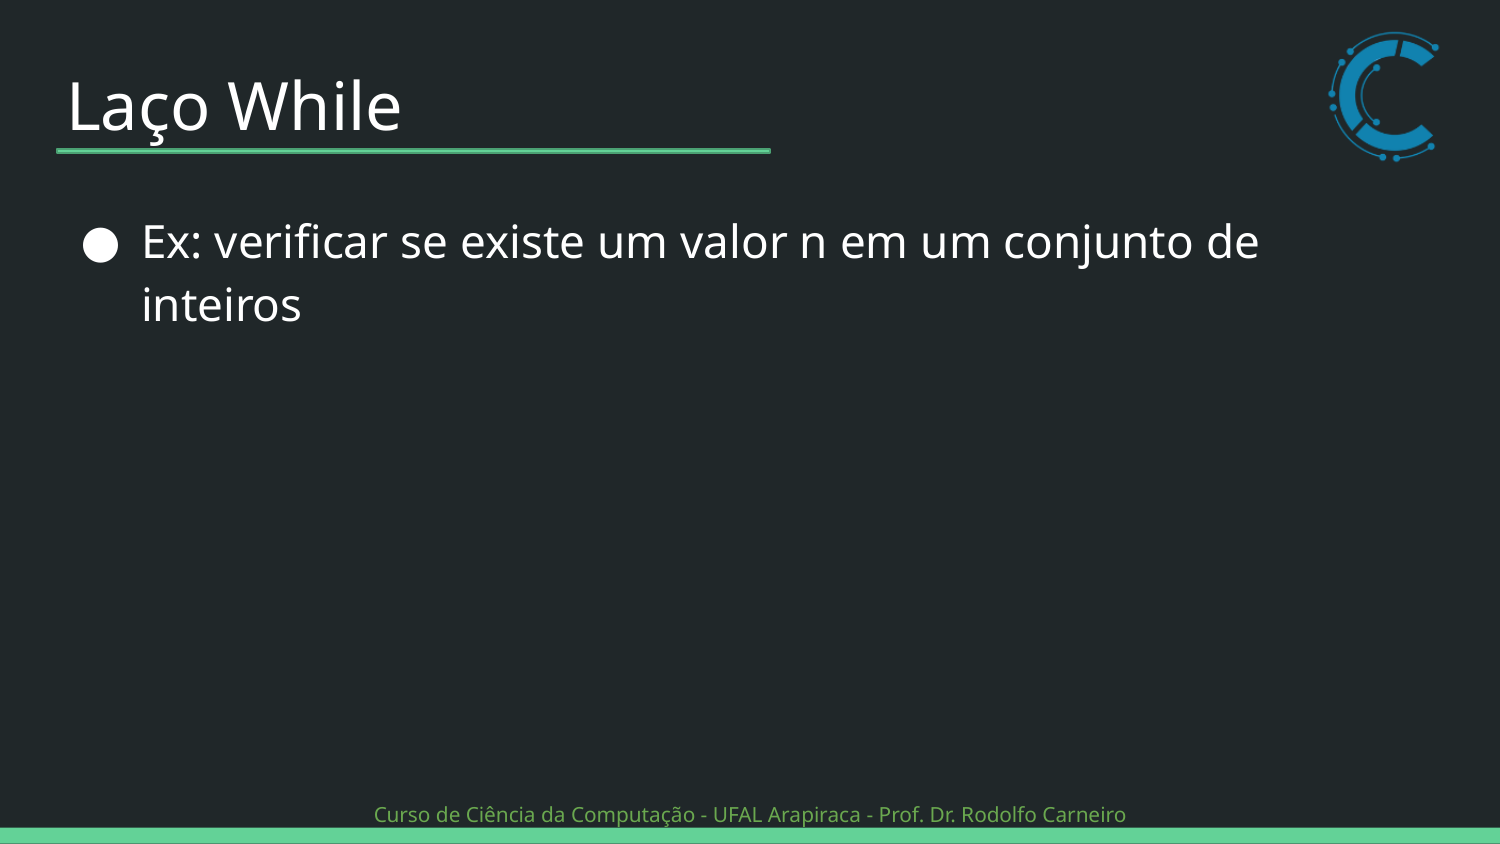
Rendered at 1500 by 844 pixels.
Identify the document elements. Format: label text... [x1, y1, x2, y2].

title Laço While [51, 37, 1314, 147]
list Ex: verificar se existe um valor n em um conjunto de inteiros [51, 189, 1449, 750]
text_box [57, 148, 770, 154]
text_box Curso de Ciência da Computação - UFAL Arapiraca - Prof. Dr. Rodolfo Carneiro [0, 789, 1500, 840]
picture [1319, 25, 1450, 170]
